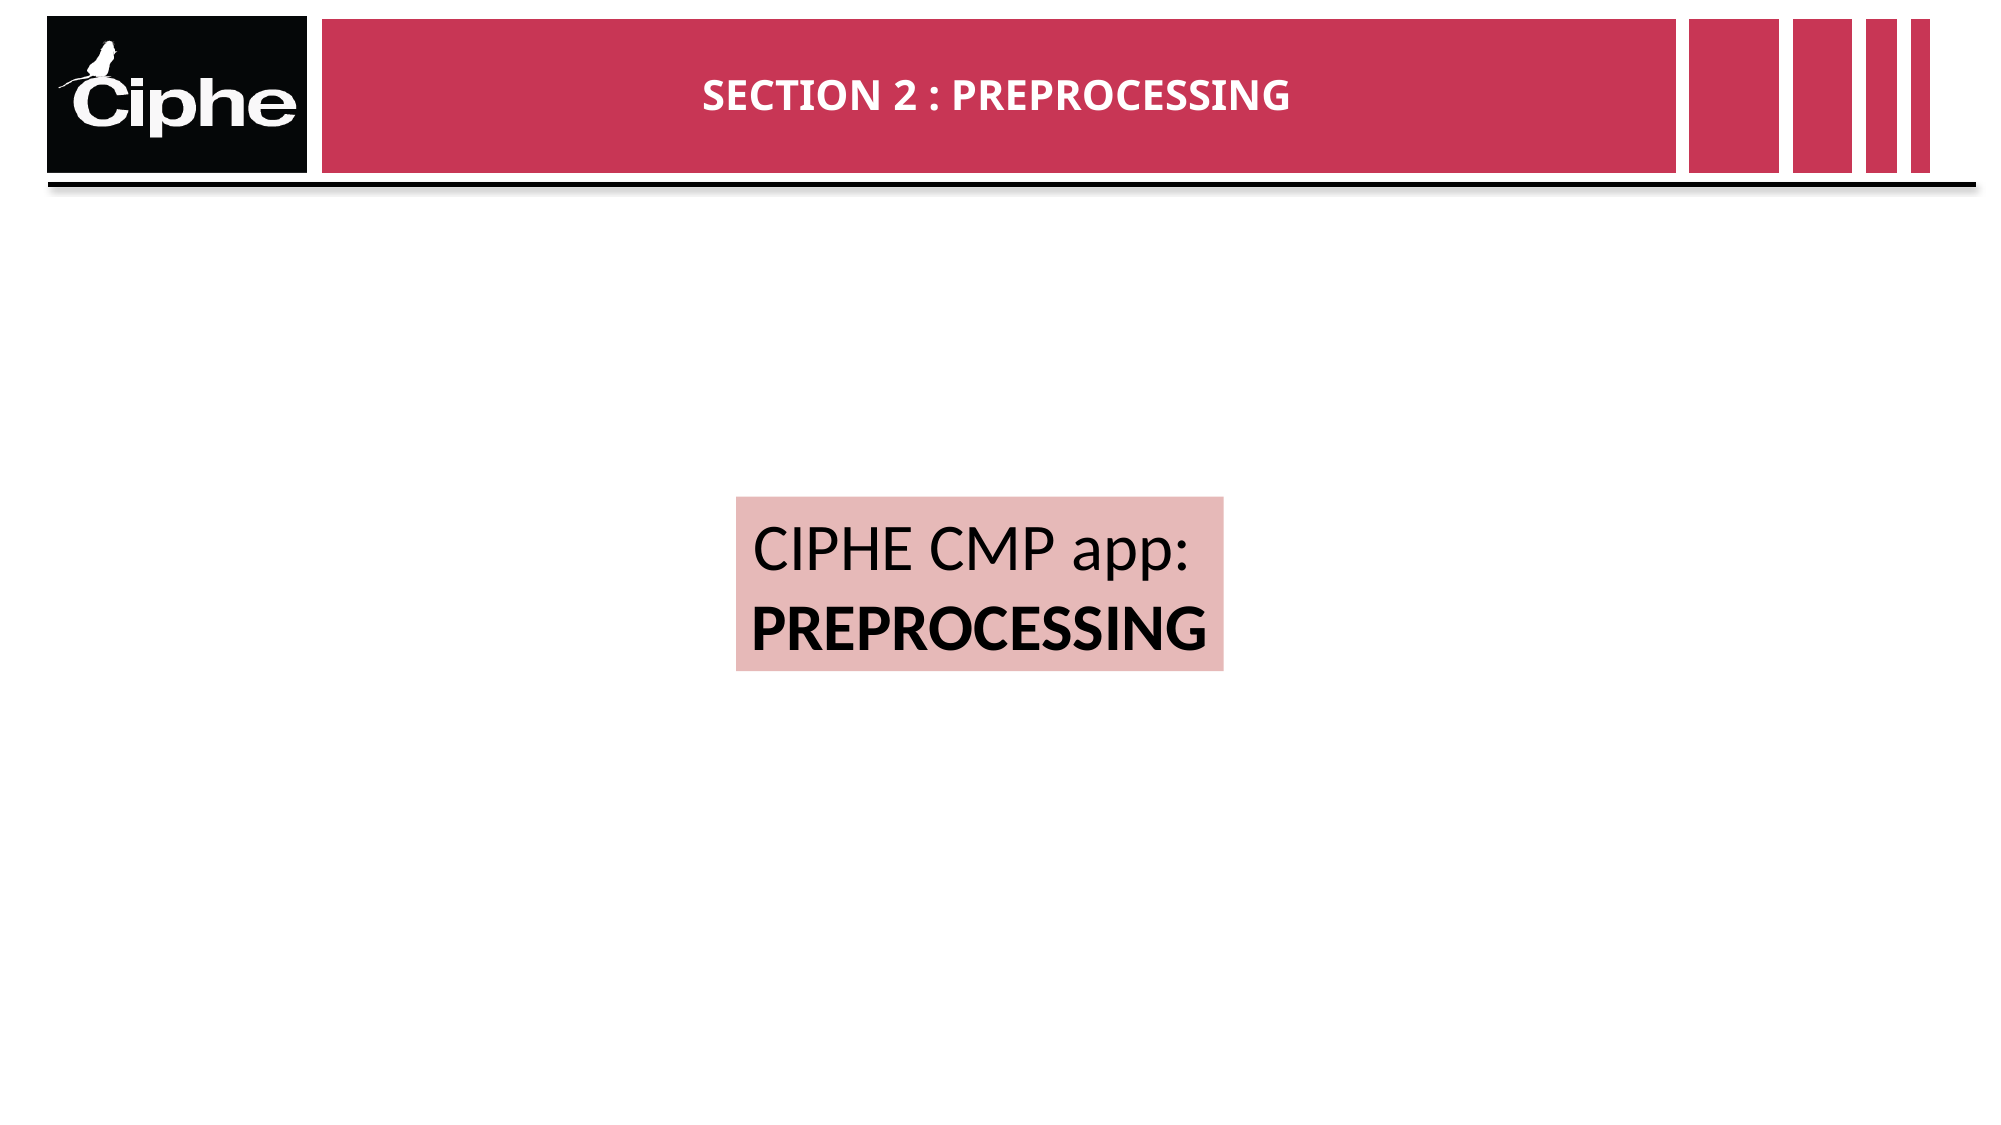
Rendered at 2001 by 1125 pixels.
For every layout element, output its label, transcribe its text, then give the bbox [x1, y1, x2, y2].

picture [47, 16, 307, 173]
text_box CIPHE CMP app: PREPROCESSING [736, 496, 1224, 672]
picture [322, 19, 1930, 173]
title SECTION 2 : PREPROCESSING [322, 19, 1678, 171]
